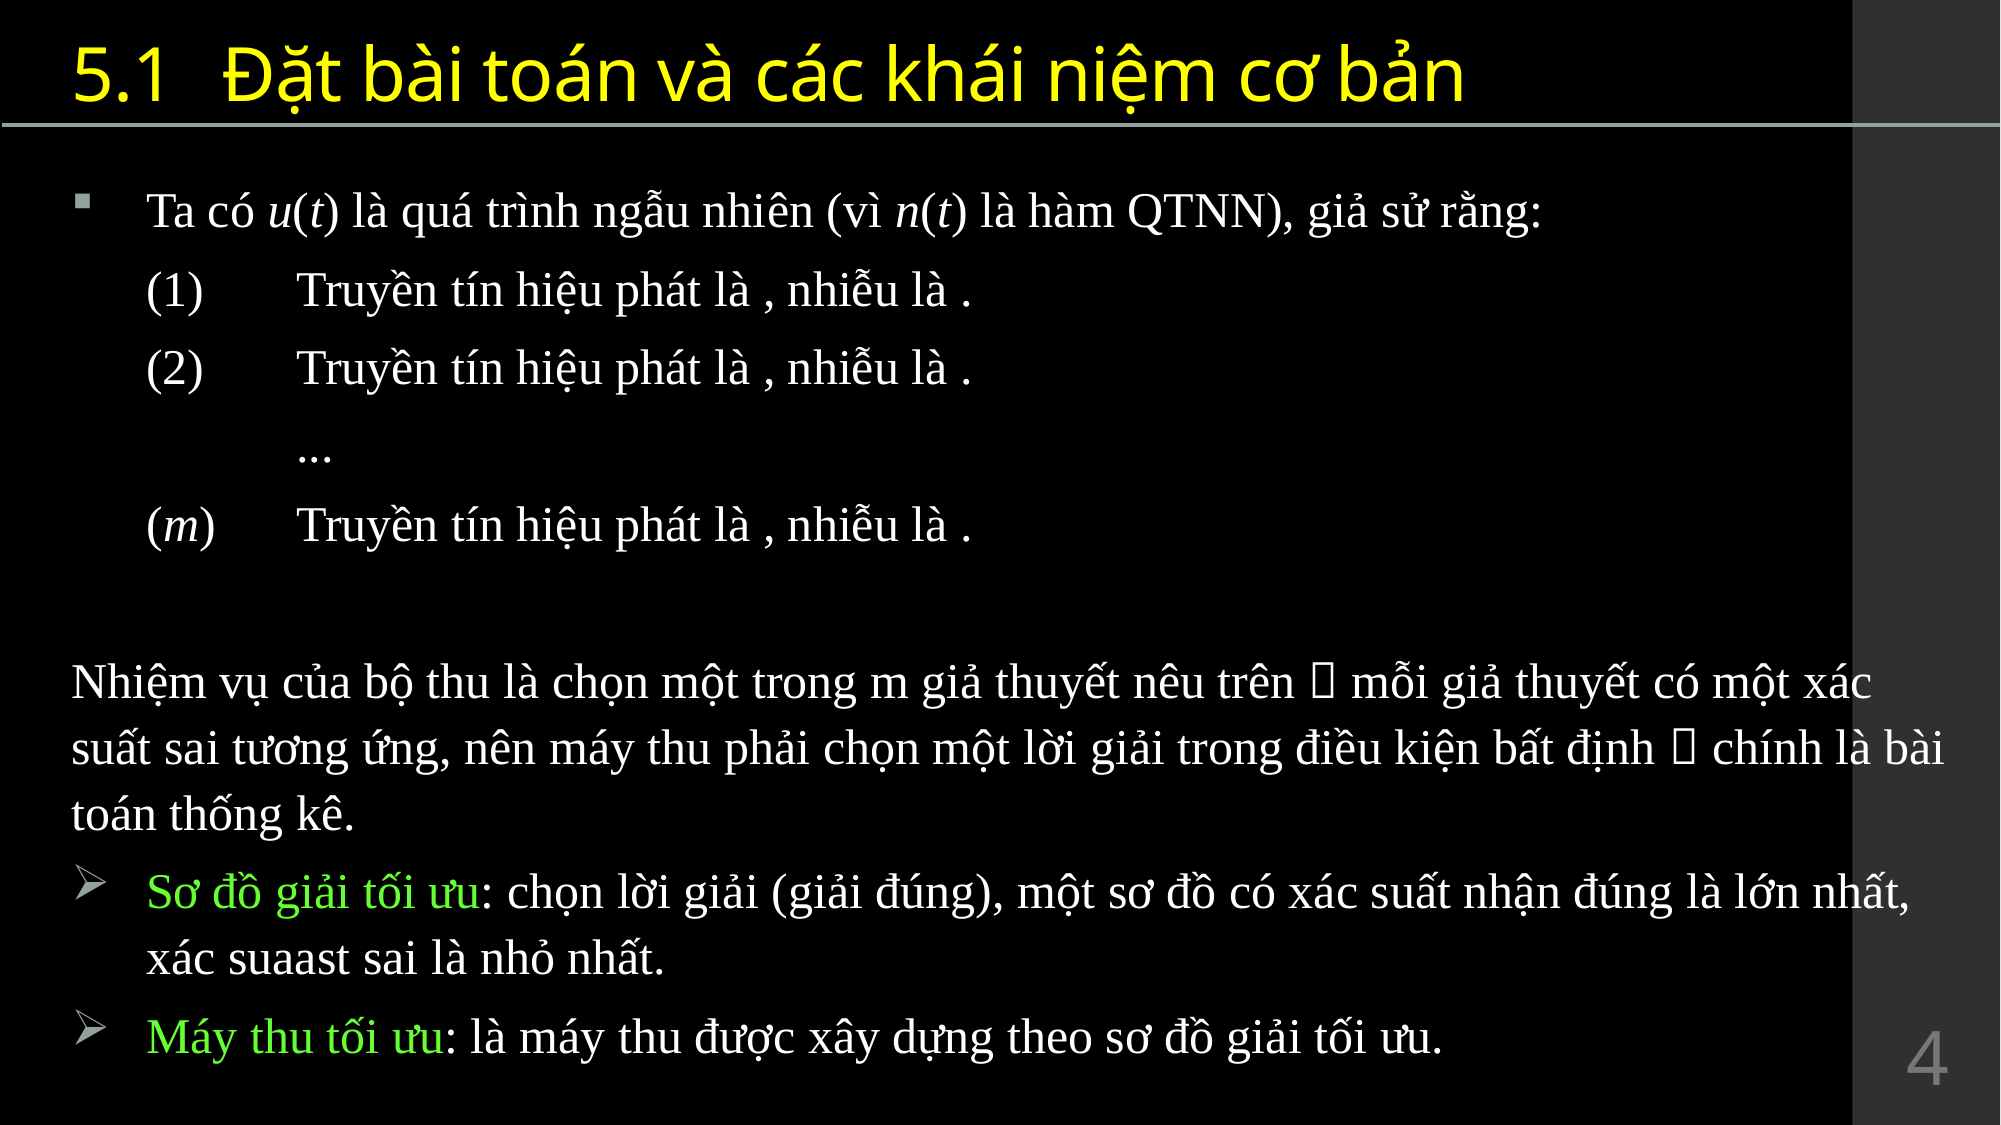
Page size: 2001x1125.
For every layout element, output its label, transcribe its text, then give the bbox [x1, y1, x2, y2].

title 5.1 Đặt bài toán và các khái niệm cơ bản [56, 0, 1829, 123]
slide_number 4 [1852, 1012, 2000, 1110]
